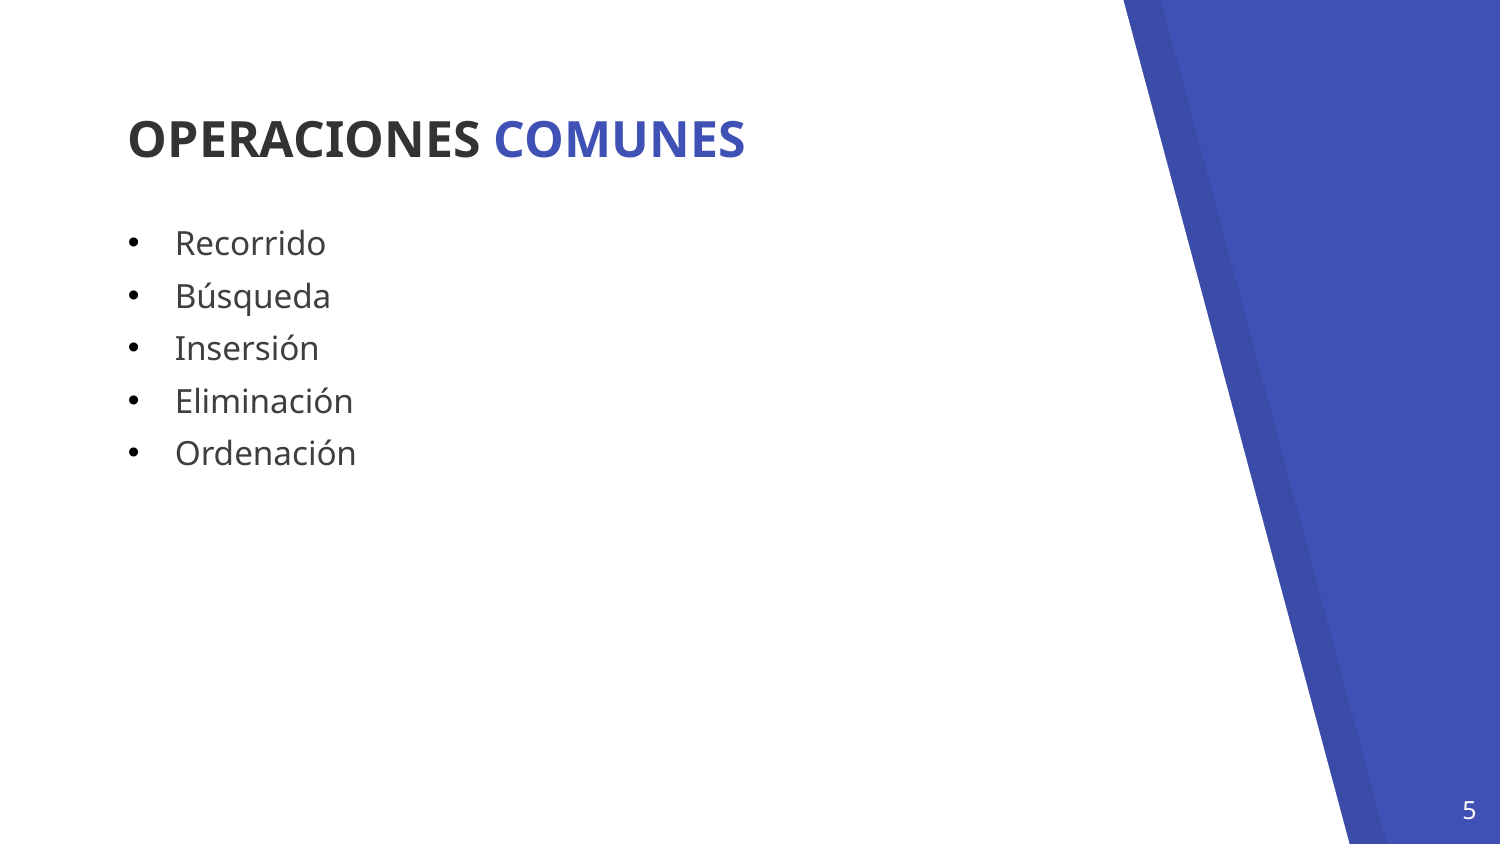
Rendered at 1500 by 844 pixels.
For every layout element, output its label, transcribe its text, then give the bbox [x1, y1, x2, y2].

slide_number 5 [1401, 779, 1492, 844]
text_box OPERACIONES COMUNES [112, 115, 1124, 183]
text_box Recorrido Búsqueda Insersión Eliminación Ordenación [112, 207, 569, 627]
